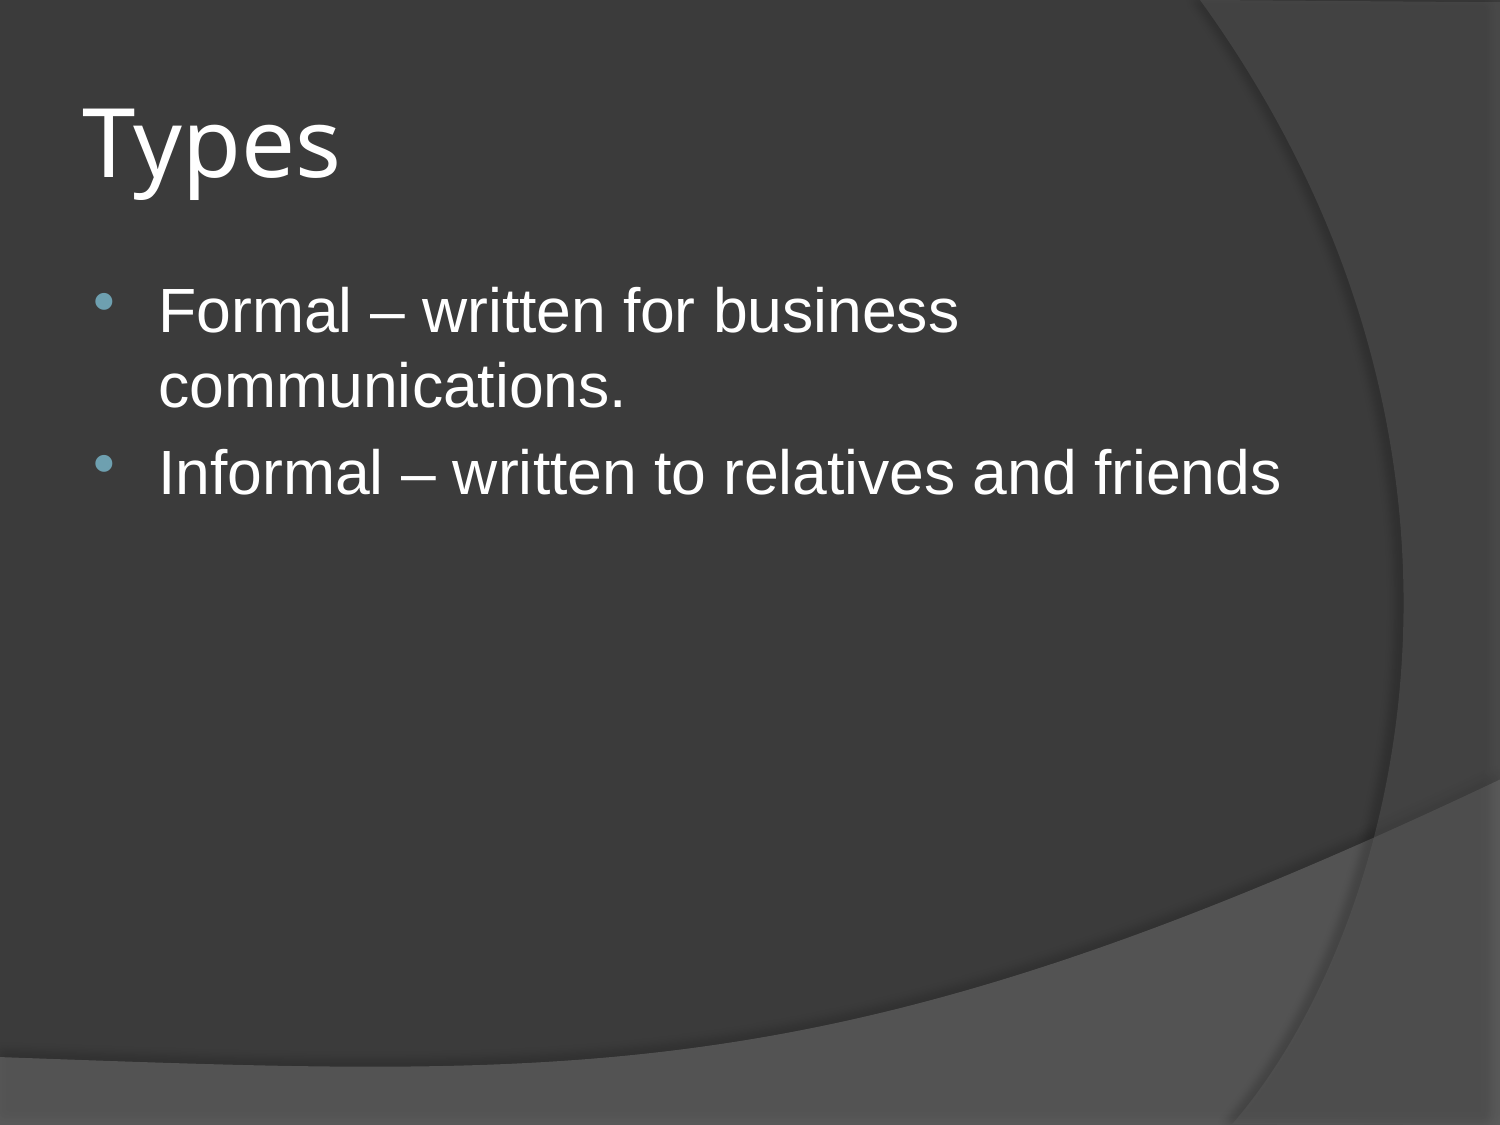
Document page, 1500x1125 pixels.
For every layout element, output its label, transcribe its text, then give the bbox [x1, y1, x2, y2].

list Formal – written for business communications. Informal – written to relatives and friends [75, 262, 1300, 1005]
title Types [75, 45, 1300, 233]
